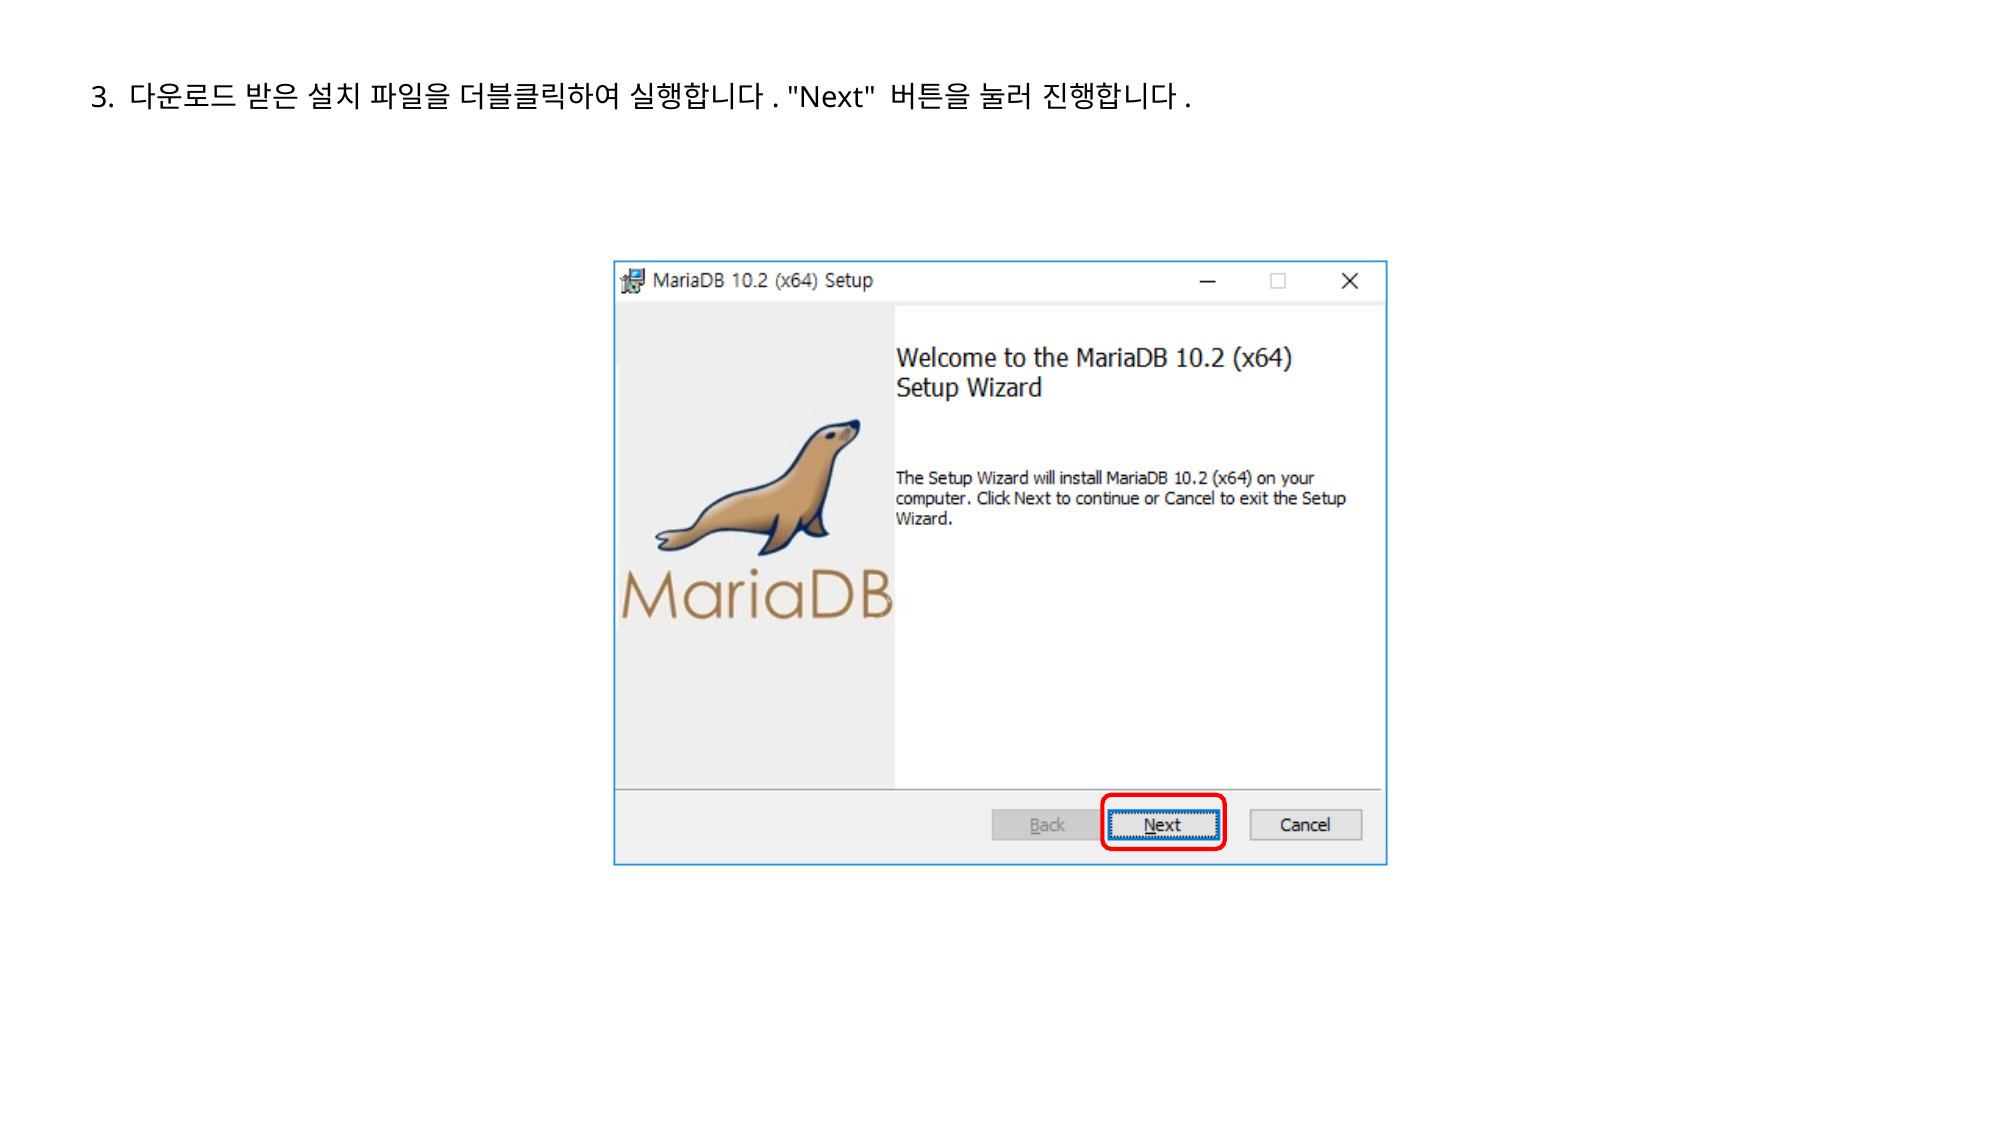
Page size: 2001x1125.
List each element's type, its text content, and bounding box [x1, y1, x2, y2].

picture [606, 253, 1394, 872]
text_box 3. 다운로드 받은 설치 파일을 더블클릭하여 실행합니다. "Next" 버튼을 눌러 진행합니다. [76, 71, 1359, 122]
